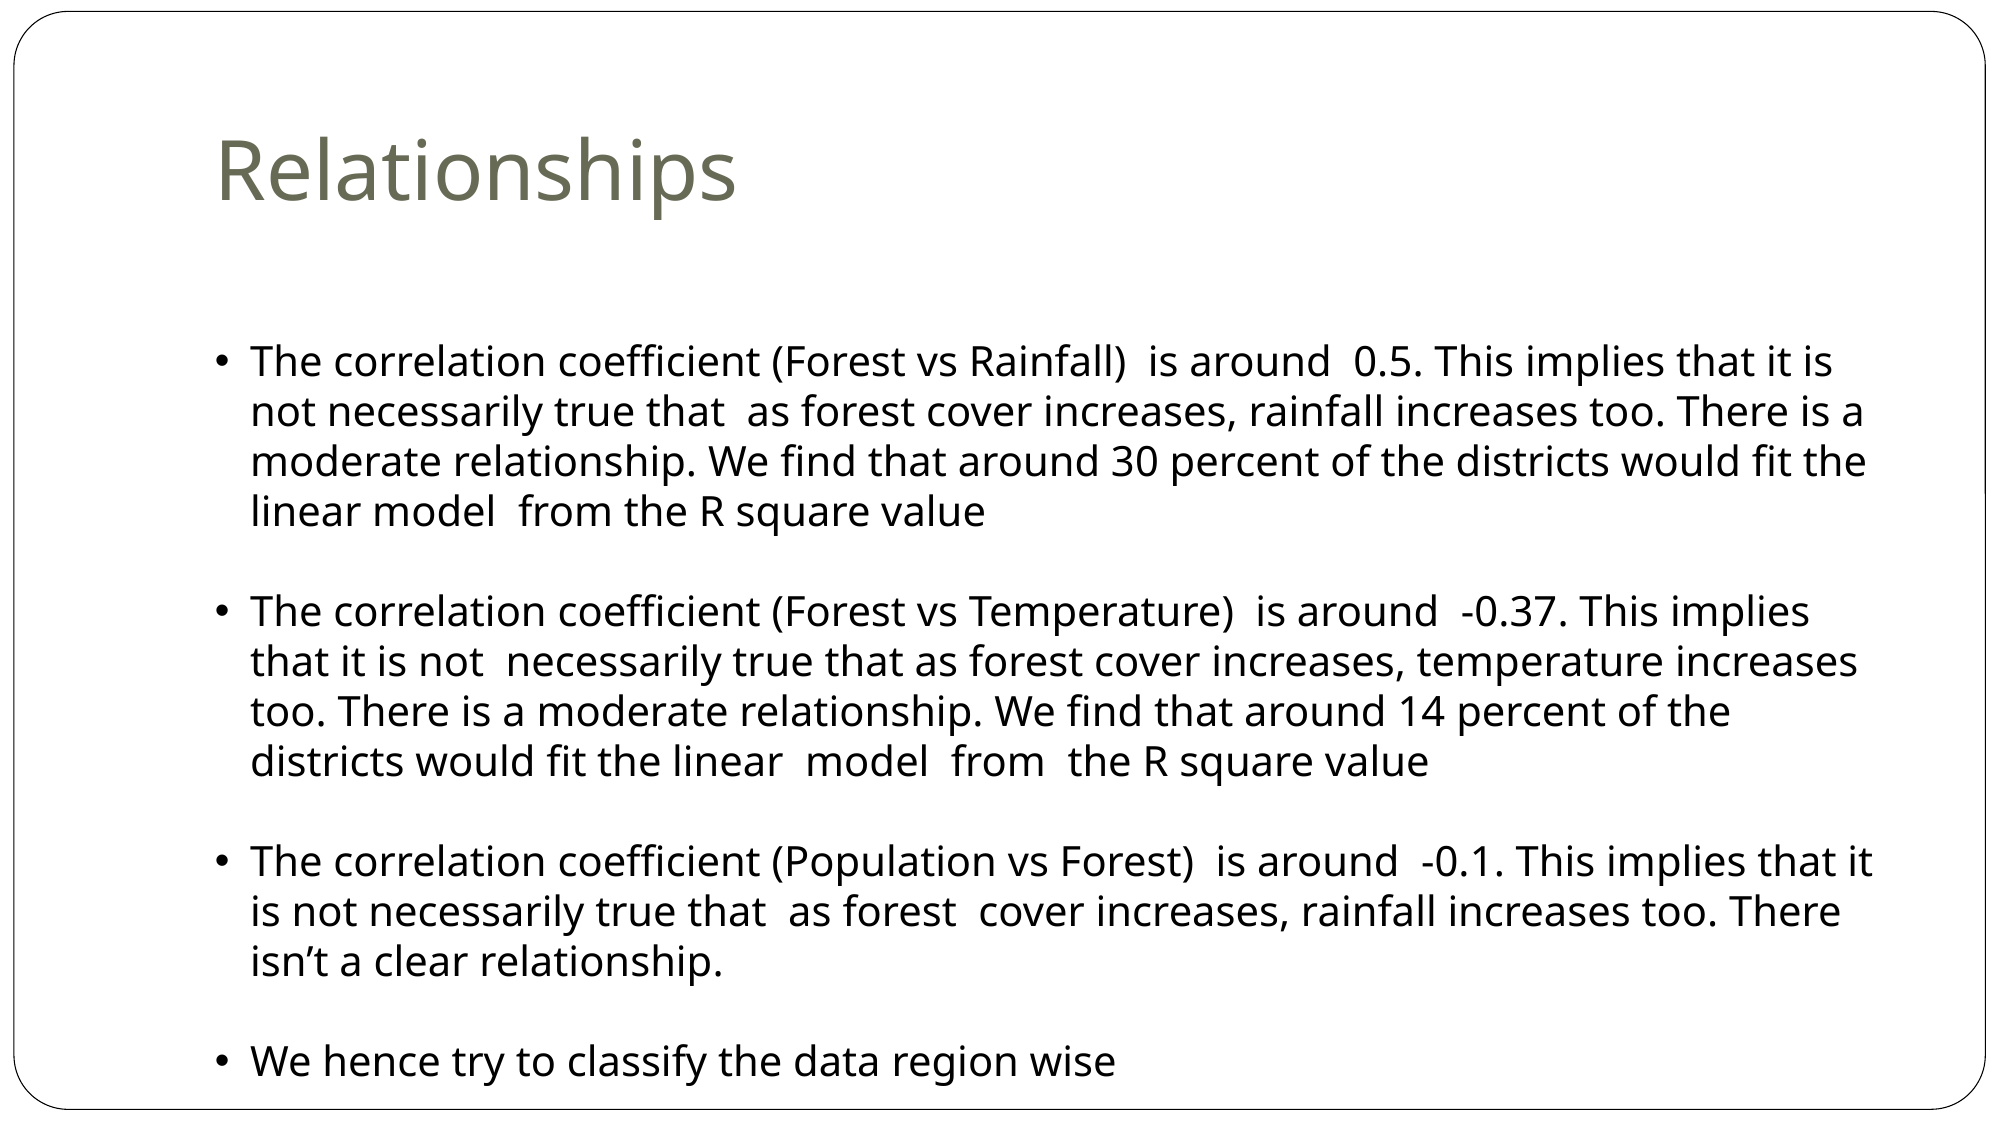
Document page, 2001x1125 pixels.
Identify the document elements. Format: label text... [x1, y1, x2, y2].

text_box Relationships [199, 45, 1900, 233]
text_box The correlation coefficient (Forest vs Rainfall) is around 0.5. This implies that it is not necessarily true that as forest cover increases, rainfall increases too. There is a moderate relationship. We find that around 30 percent of the districts would fit the linear model from the R square value The correlation coefficient (Forest vs Temperature) is around -0.37. This implies that it is not necessarily true that as forest cover increases, temperature increases too. There is a moderate relationship. We find that around 14 percent of the districts would fit the linear model from the R square value The correlation coefficient (Population vs Forest) is around -0.1. This implies that it is not necessarily true that as forest cover increases, rainfall increases too. There isn’t a clear relationship. We hence try to classify the data region wise [199, 237, 1900, 988]
